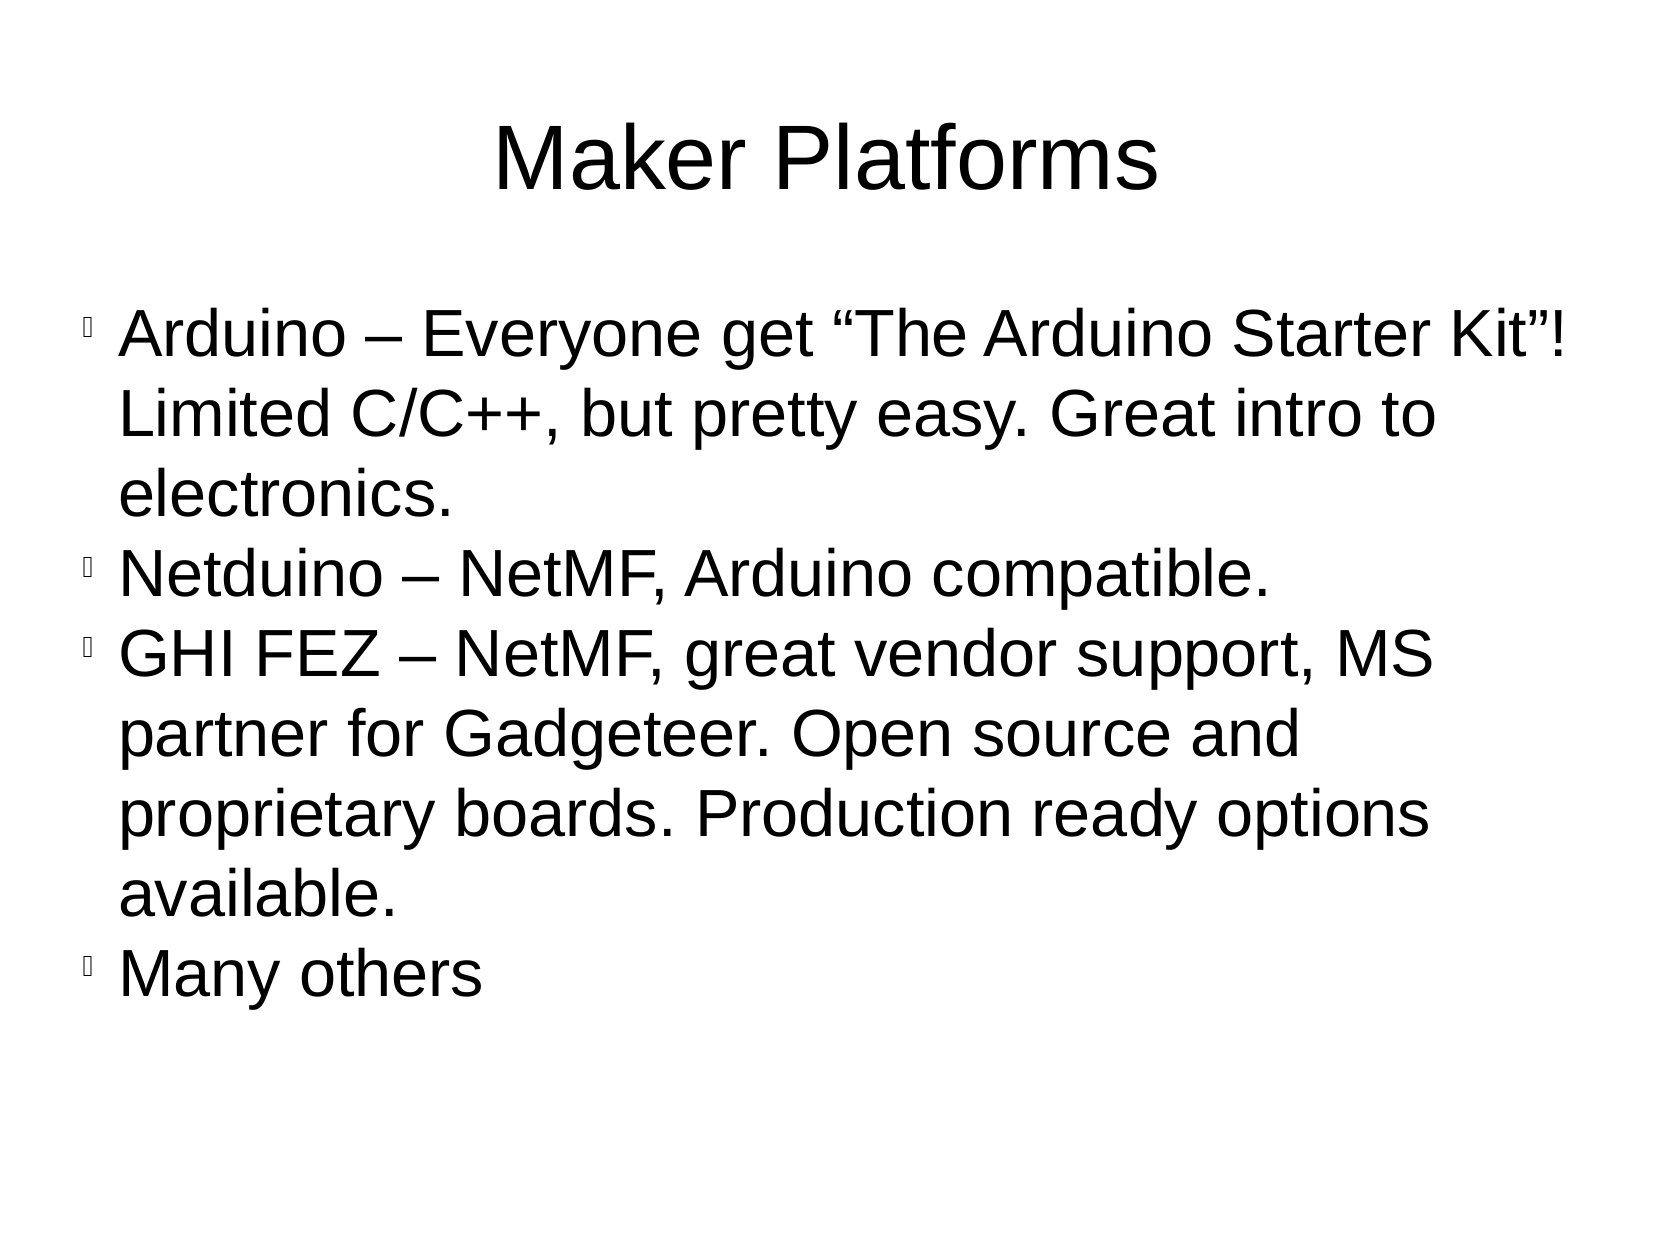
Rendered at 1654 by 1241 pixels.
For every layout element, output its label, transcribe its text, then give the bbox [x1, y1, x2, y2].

text_box Arduino – Everyone get “The Arduino Starter Kit”! Limited C/C++, but pretty easy. Great intro to electronics. Netduino – NetMF, Arduino compatible. GHI FEZ – NetMF, great vendor support, MS partner for Gadgeteer. Open source and proprietary boards. Production ready options available. Many others [82, 290, 1571, 1010]
text_box Maker Platforms [82, 49, 1571, 257]
